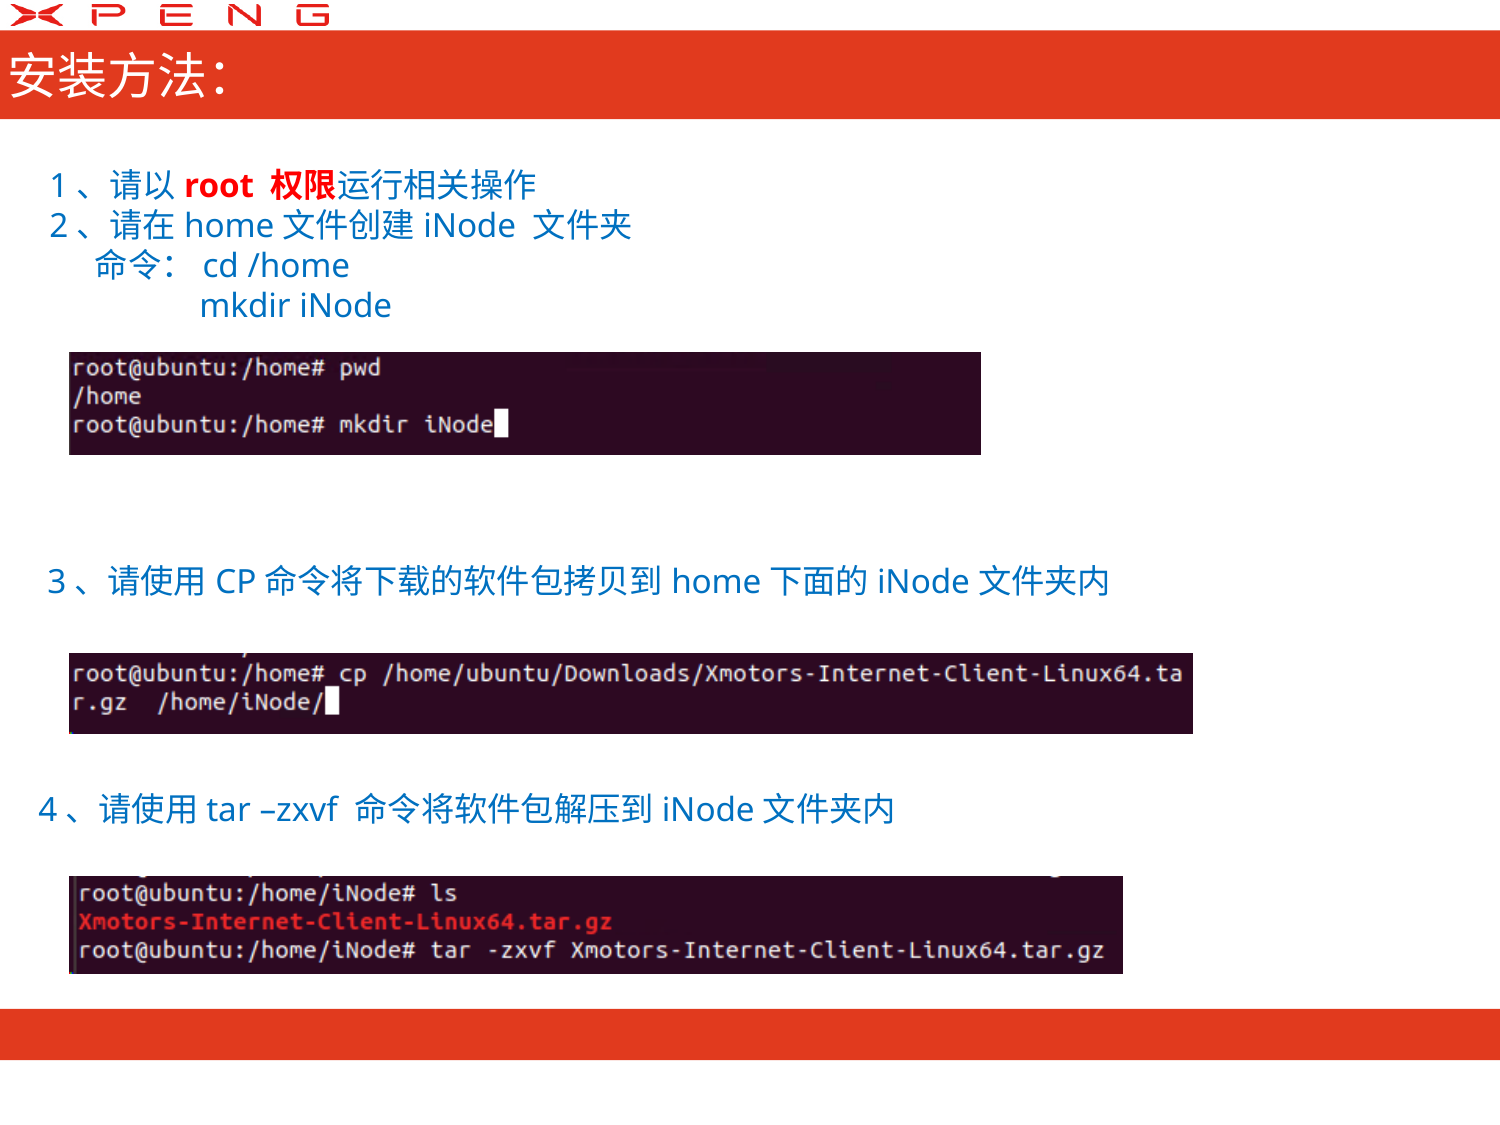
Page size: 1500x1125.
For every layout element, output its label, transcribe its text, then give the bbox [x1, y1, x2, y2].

text_box 1、请以root 权限运行相关操作 2、请在home文件创建iNode 文件夹 命令：cd /home mkdir iNode [41, 156, 806, 451]
text_box 安装方法： [0, 30, 1500, 120]
text_box 4、请使用tar –zxvf 命令将软件包解压到iNode文件夹内 [30, 780, 904, 971]
text_box 3、请使用CP命令将下载的软件包拷贝到home下面的iNode文件夹内 [39, 552, 1119, 743]
picture [69, 352, 981, 455]
picture [0, 0, 339, 35]
text_box [0, 1008, 1500, 1061]
picture [69, 876, 1123, 974]
picture [69, 653, 1194, 734]
